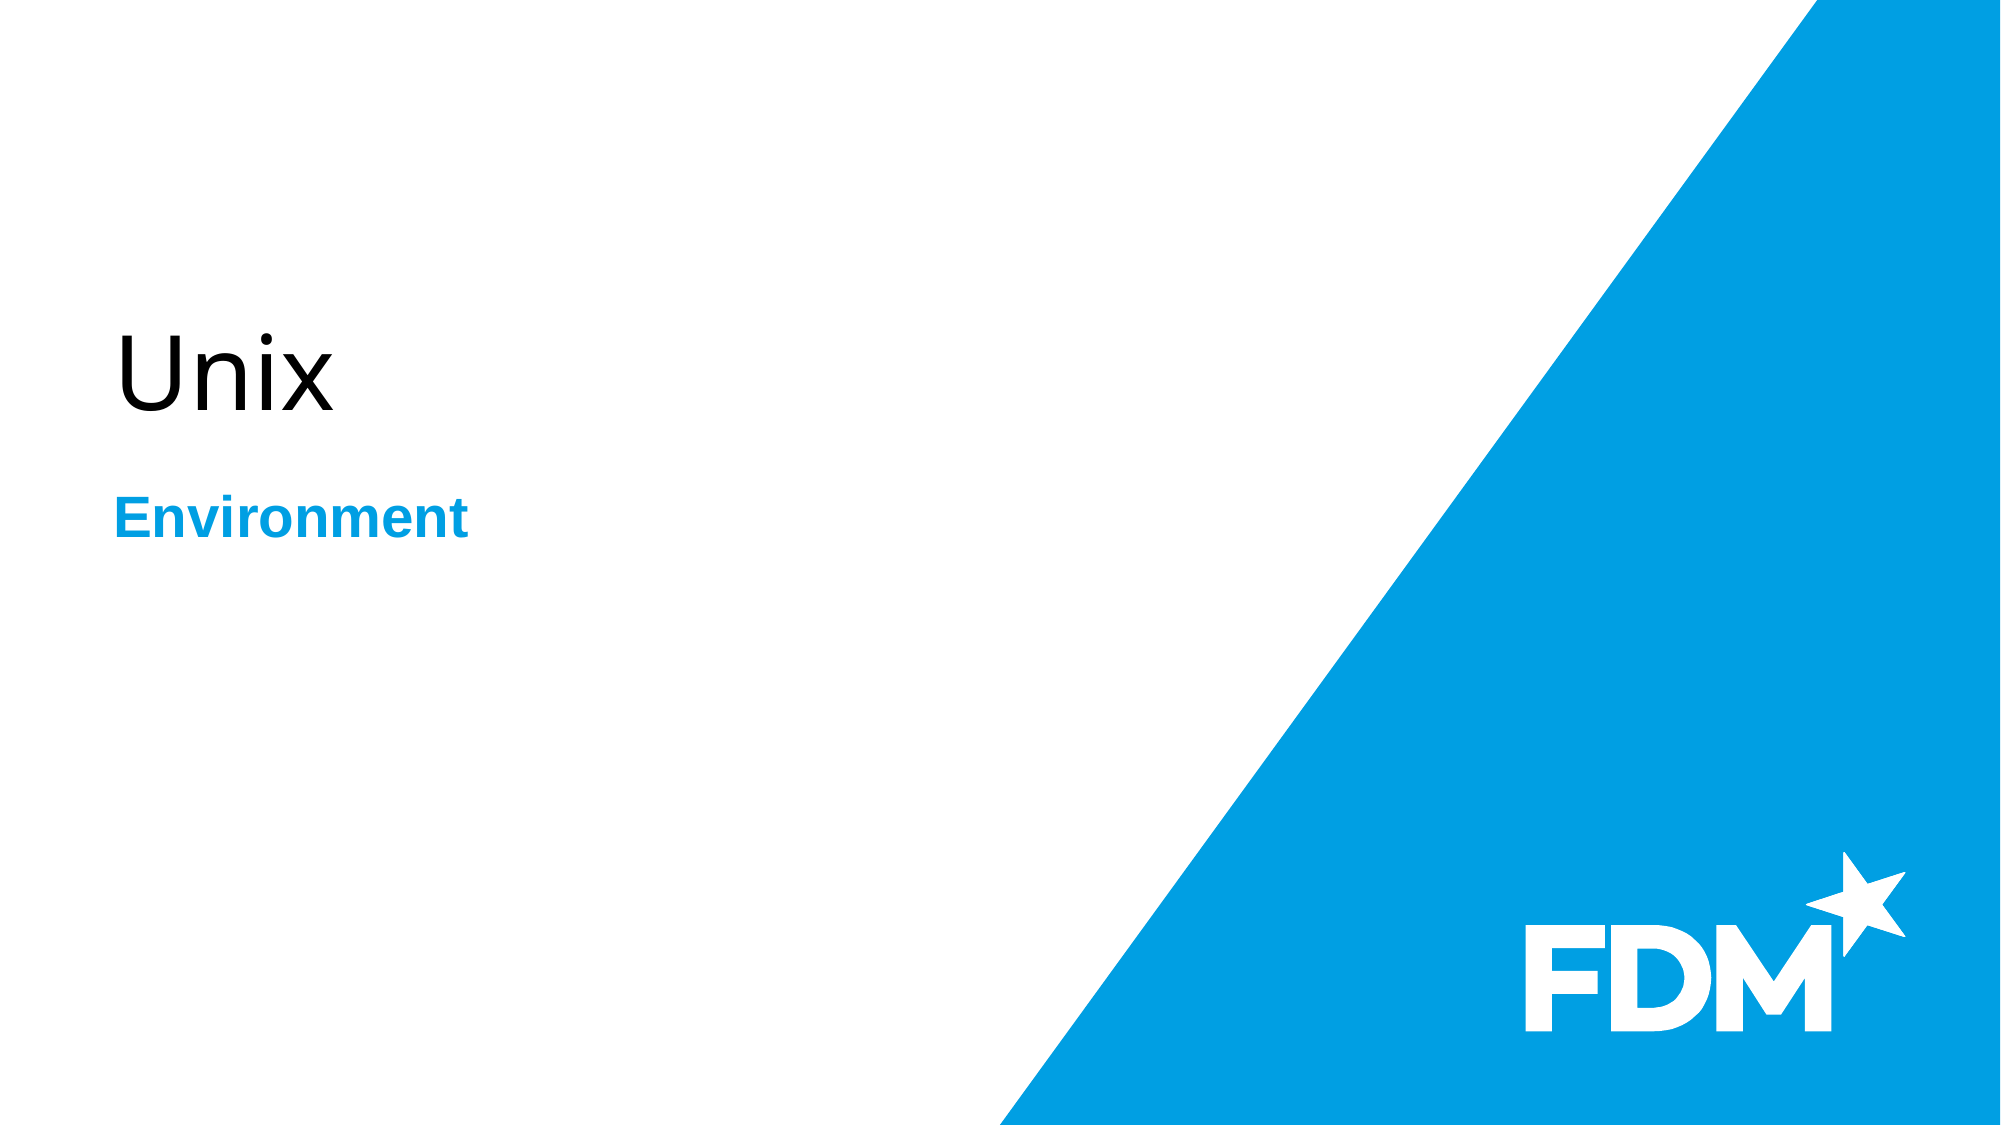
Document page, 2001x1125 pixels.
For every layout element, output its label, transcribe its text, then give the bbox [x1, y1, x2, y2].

title Unix [98, 254, 1478, 439]
list Environment [98, 471, 1172, 842]
